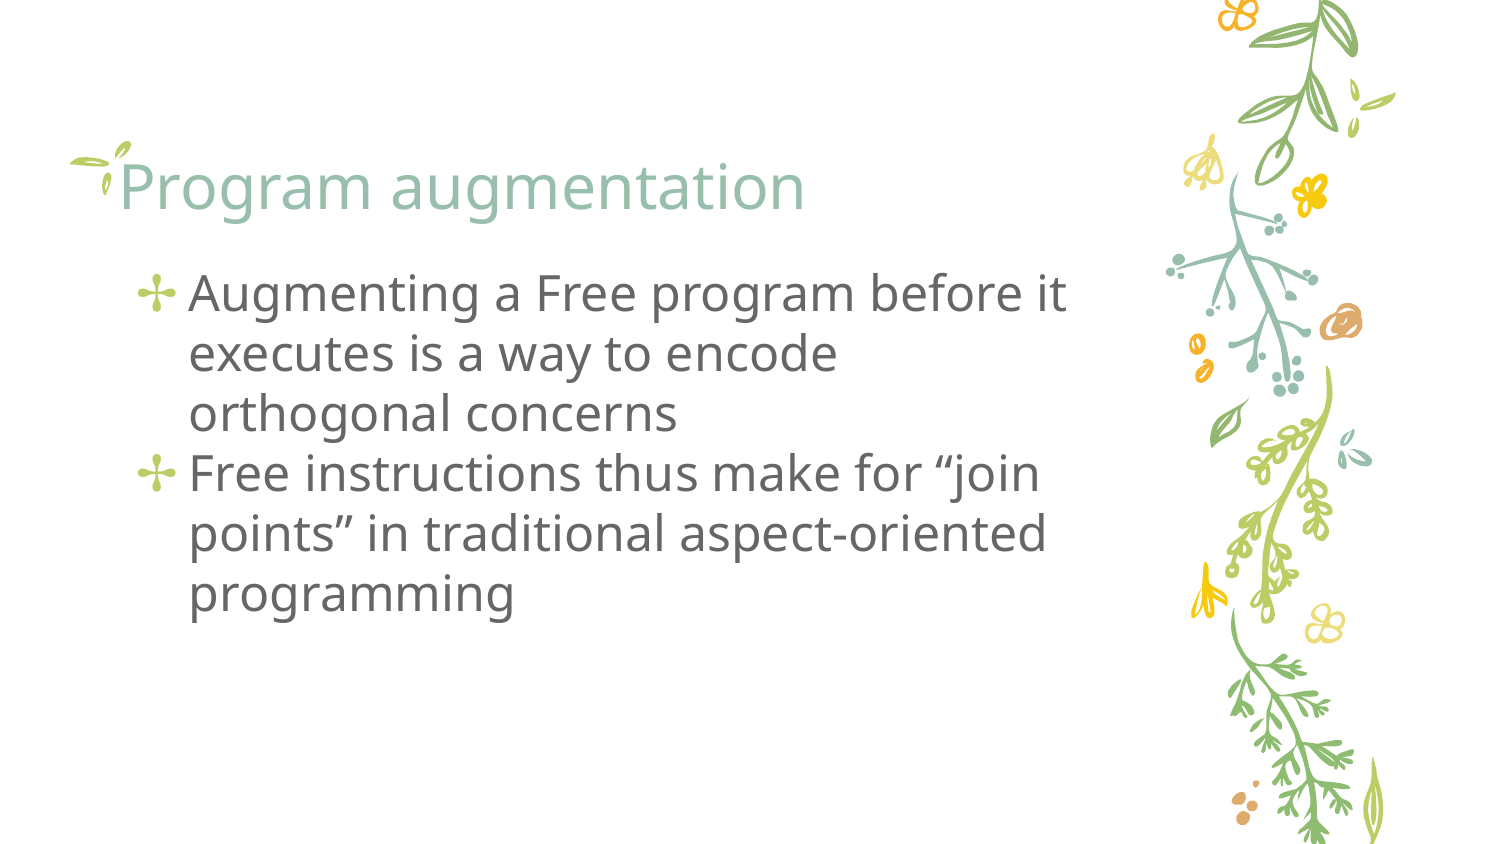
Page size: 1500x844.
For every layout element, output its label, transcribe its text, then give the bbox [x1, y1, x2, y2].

list Augmenting a Free program before it executes is a way to encode orthogonal concerns Free instructions thus make for “join points” in traditional aspect-oriented programming [103, 246, 1089, 781]
title Program augmentation [103, 96, 1089, 237]
